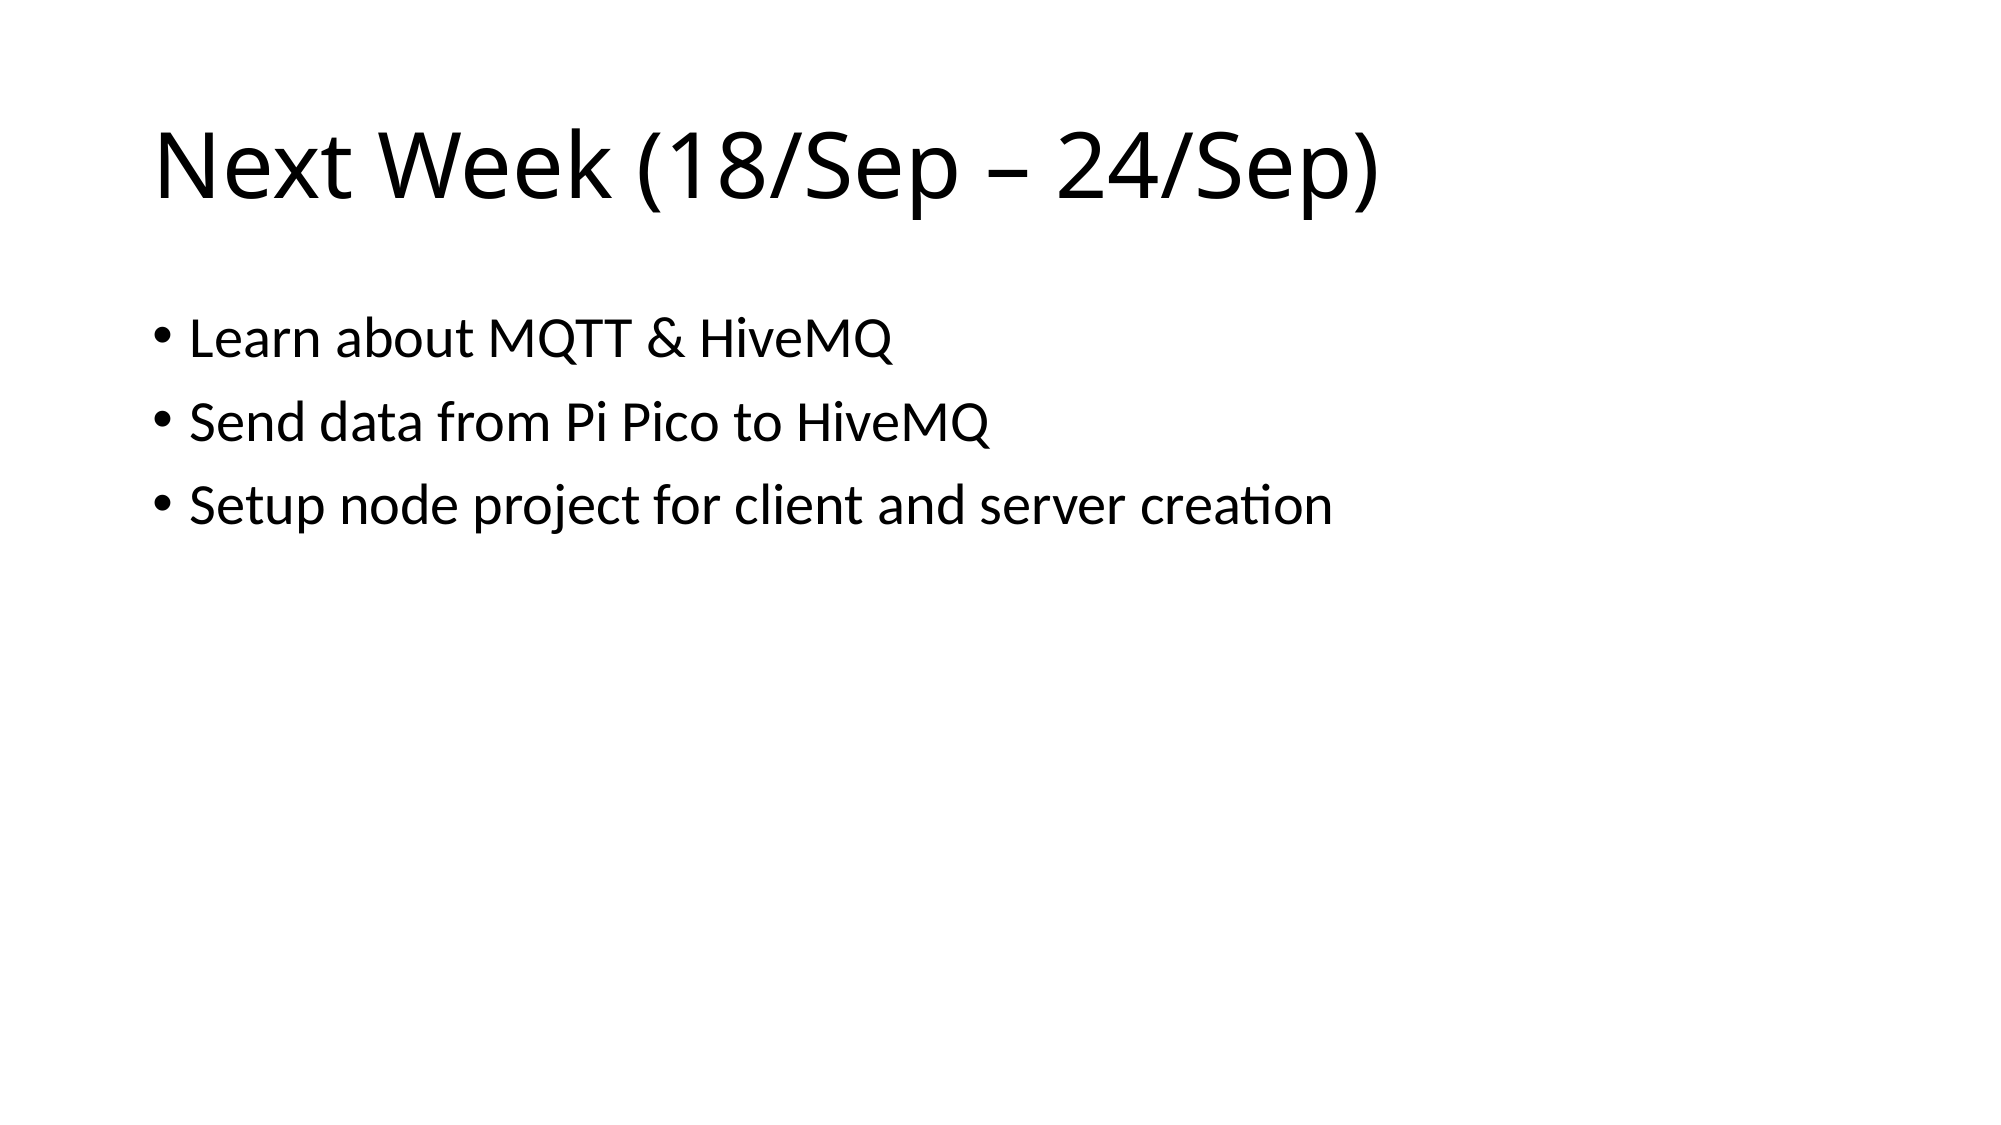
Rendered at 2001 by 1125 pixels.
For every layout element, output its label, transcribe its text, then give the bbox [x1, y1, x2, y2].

title Next Week (18/Sep – 24/Sep) [137, 59, 1863, 278]
list Learn about MQTT & HiveMQ Send data from Pi Pico to HiveMQ Setup node project for client and server creation [137, 299, 1863, 1014]
